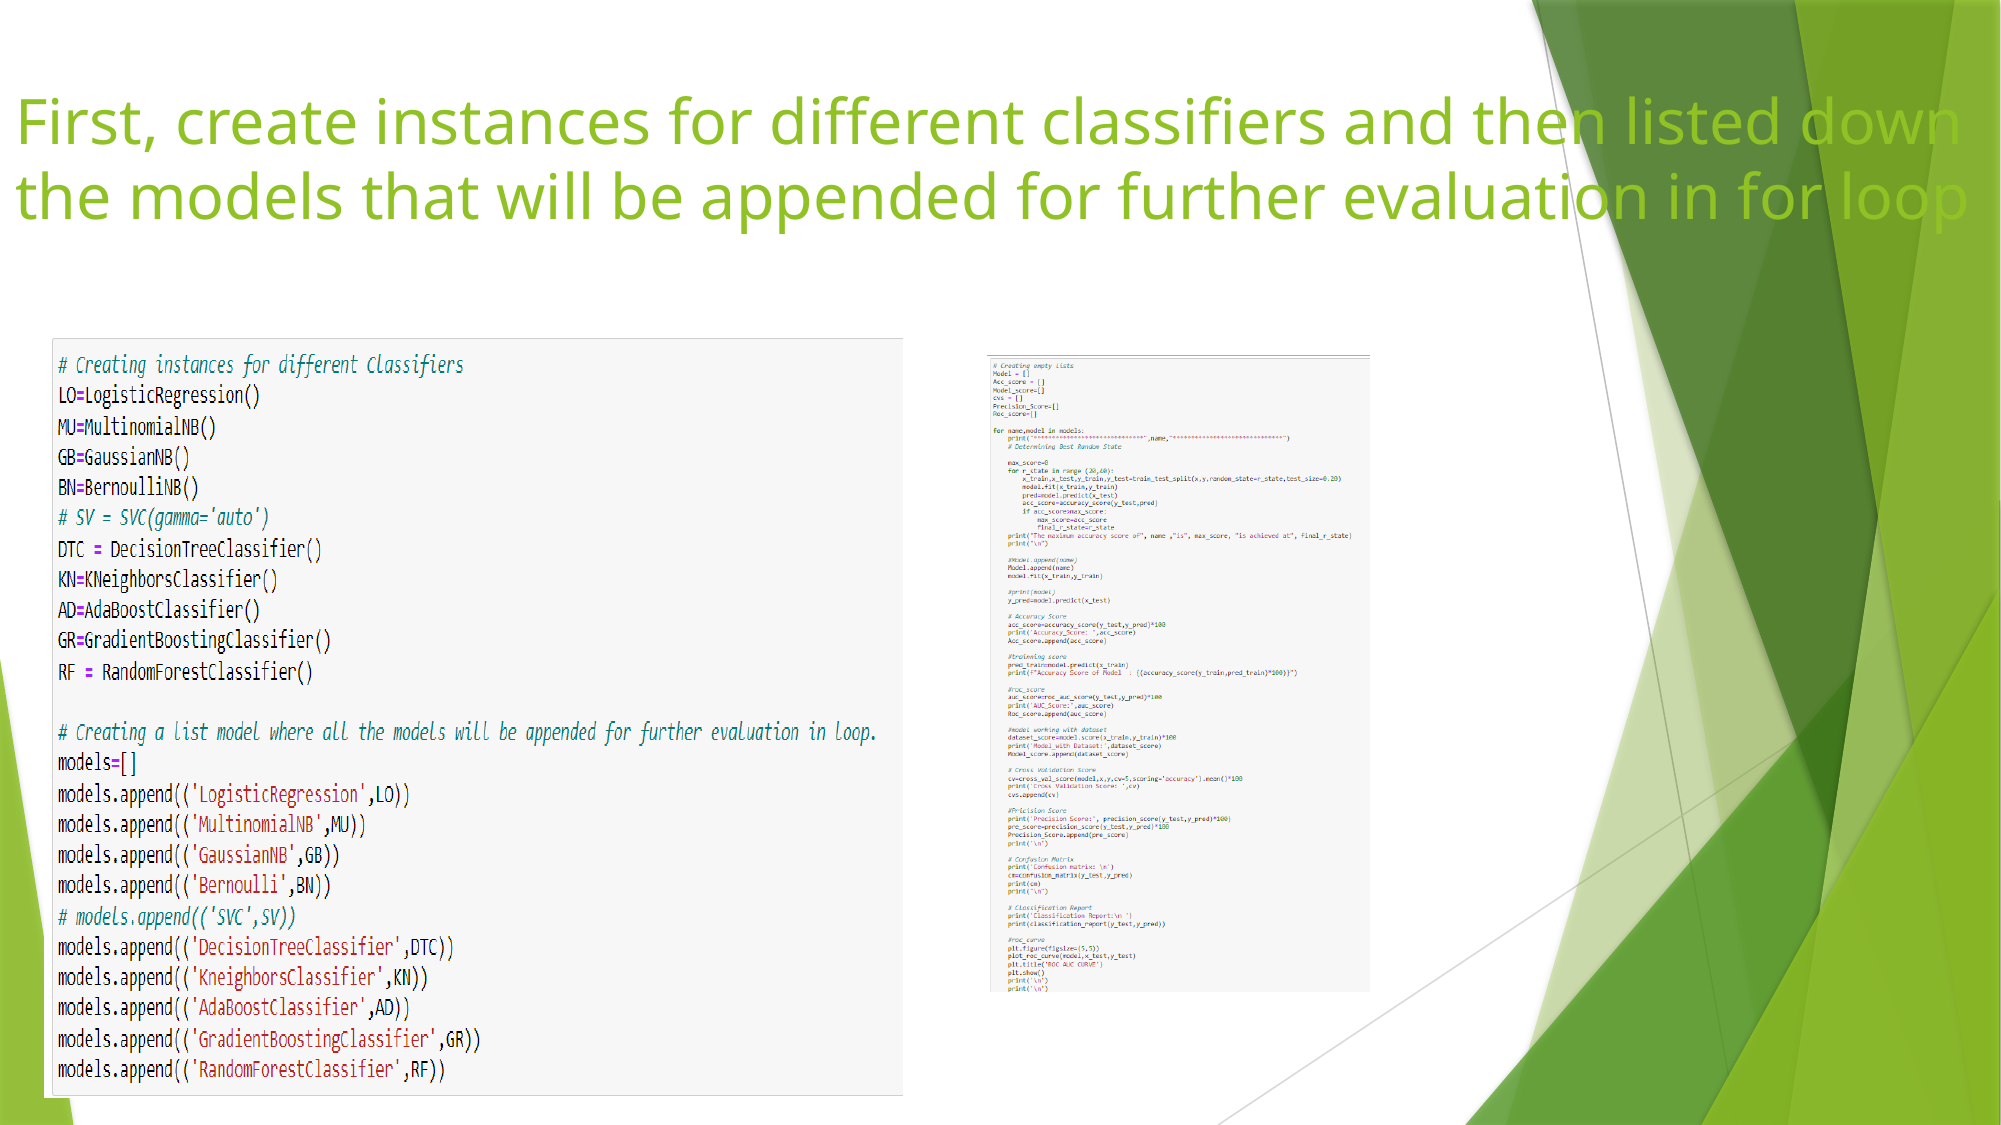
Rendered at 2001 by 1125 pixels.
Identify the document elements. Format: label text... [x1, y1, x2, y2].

title First, create instances for different classifiers and then listed down the models that will be appended for further evaluation in for loop [0, 74, 2000, 314]
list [44, 336, 903, 1098]
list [986, 353, 1370, 992]
